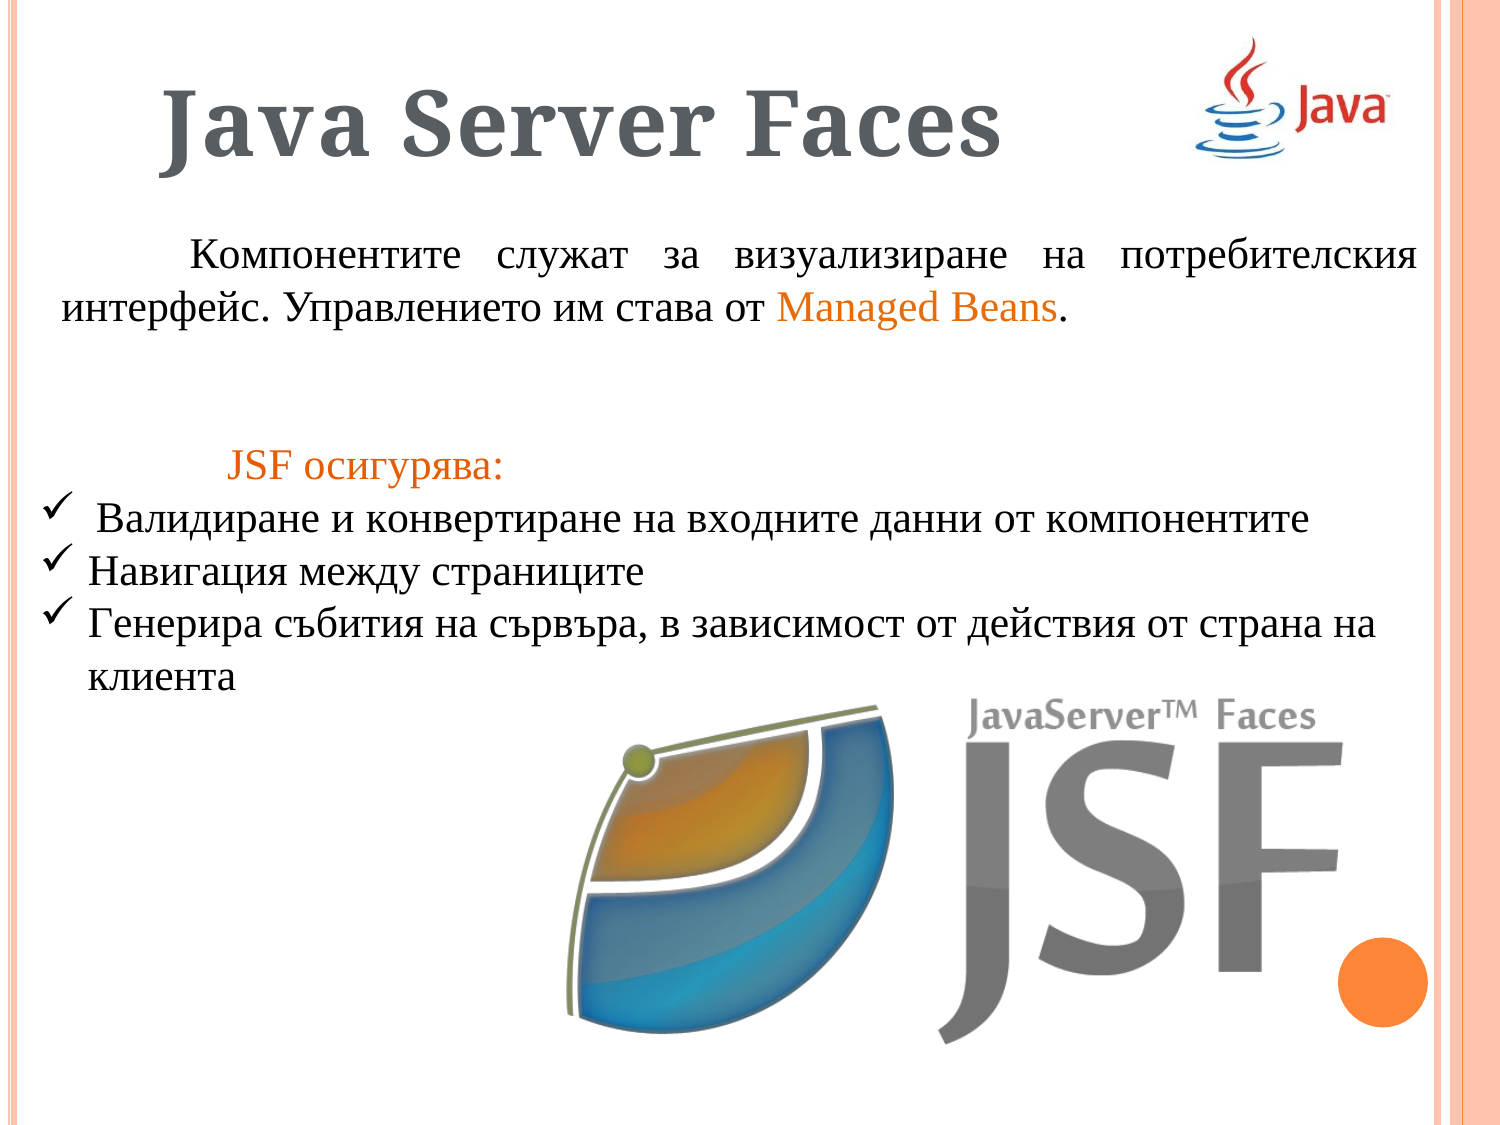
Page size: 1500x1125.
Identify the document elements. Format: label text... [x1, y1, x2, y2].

text_box Компонентите служат за визуализиране на потребителския интерфейс. Управлението им става от Managed Beans. JSF осигурява: Валидиране и конвертиране на входните данни от компонентите Навигация между страниците Генерира събития на сървъра, в зависимост от действия от страна на клиента [37, 224, 1418, 699]
text_box [1175, 31, 1414, 178]
text_box [525, 649, 1375, 1077]
title Java Server Faces [159, 64, 1341, 224]
